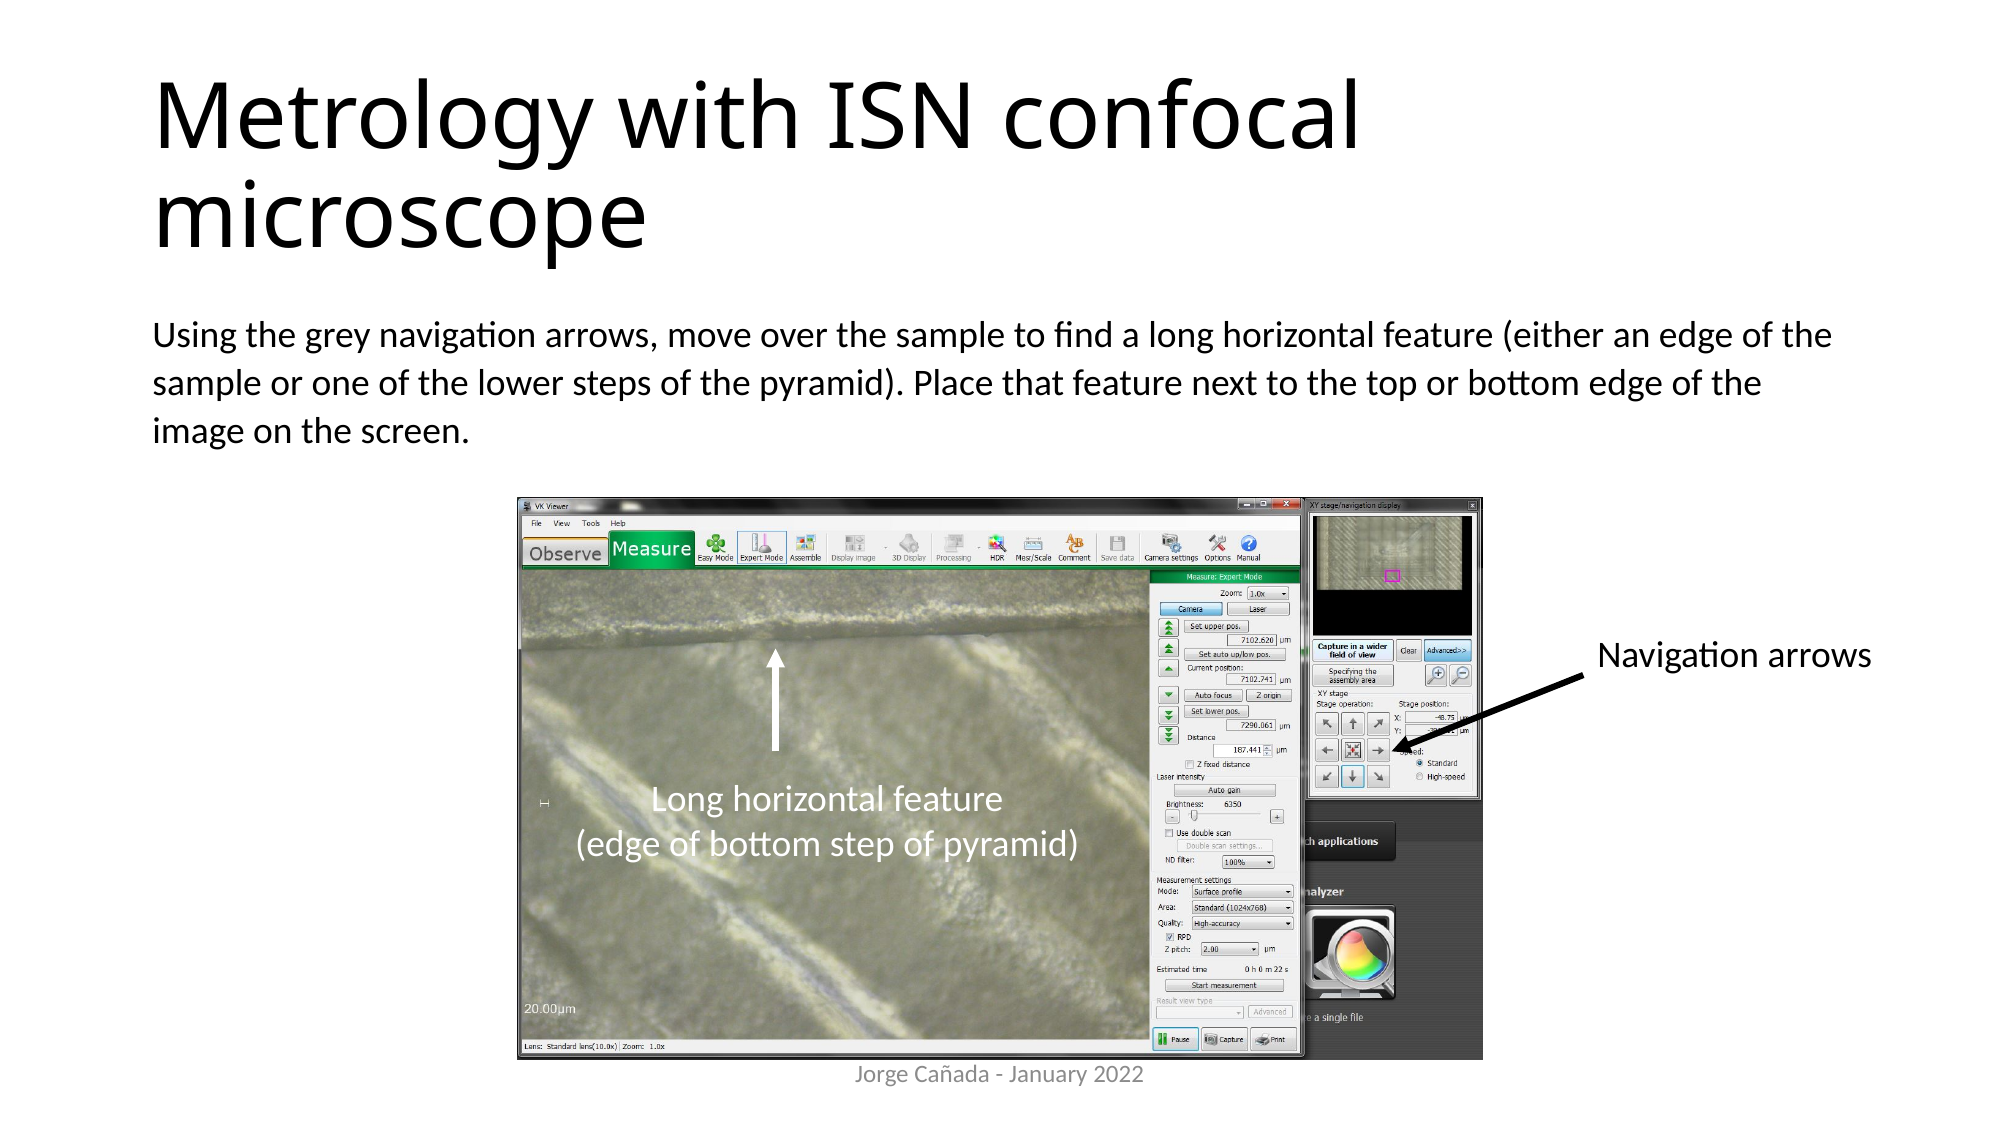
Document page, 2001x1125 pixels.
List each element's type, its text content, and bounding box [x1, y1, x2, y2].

title Metrology with ISN confocal microscope [137, 59, 1863, 278]
text_box Navigation arrows [1582, 622, 1888, 683]
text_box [1391, 674, 1584, 752]
picture [517, 497, 1483, 1060]
list Using the grey navigation arrows, move over the sample to find a long horizontal feature (either an edge of the sample or one of the lower steps of the pyramid). Place that feature next to the top or bottom edge of the image on the screen. [137, 299, 1863, 1014]
footer Jorge Cañada - January 2022 [662, 1060, 1338, 1103]
